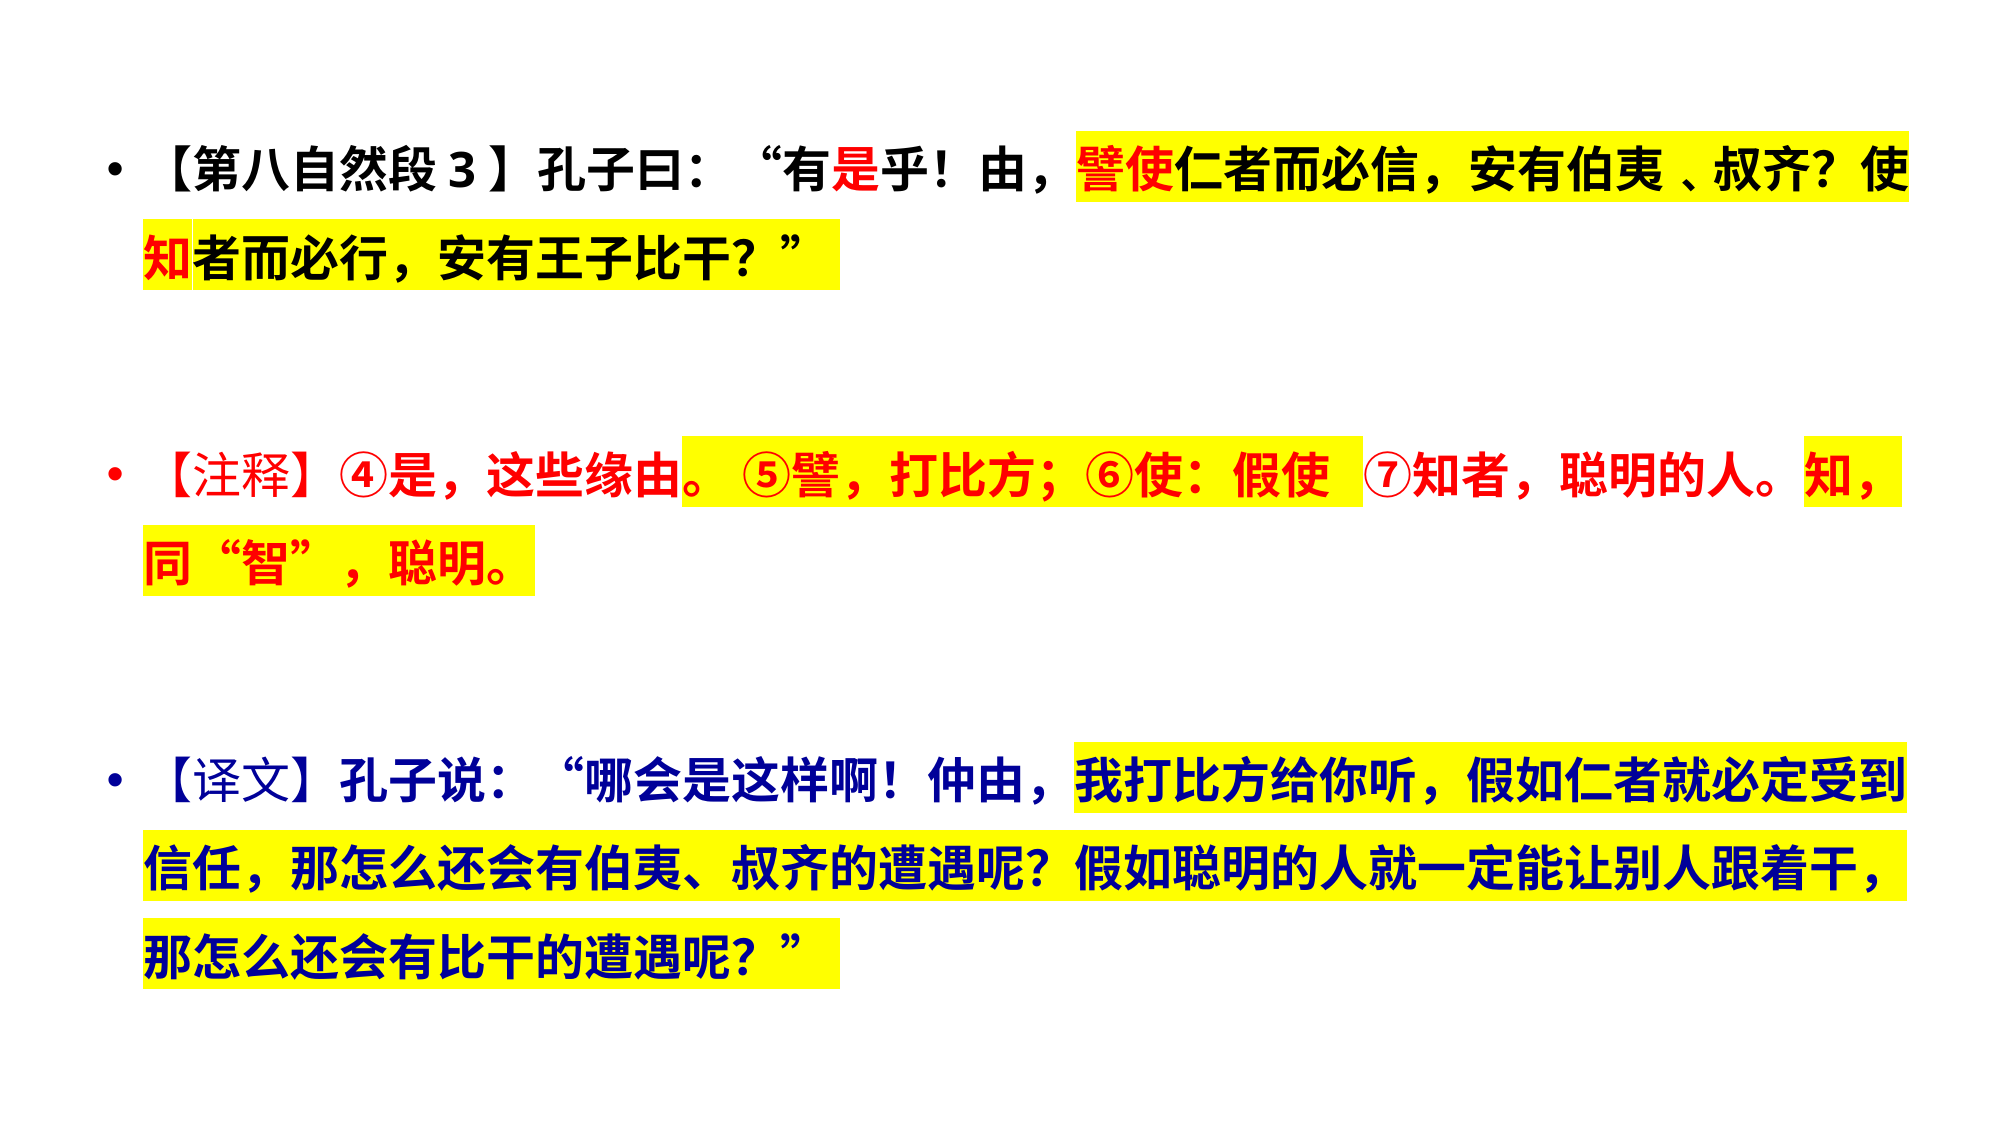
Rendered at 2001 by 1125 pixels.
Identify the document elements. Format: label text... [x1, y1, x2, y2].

list 【第八自然段3】孔子曰：“有是乎！由，譬使仁者而必信，安有伯夷﹑叔齐？使知者而必行，安有王子比干？” 【注释】④是，这些缘由。 ⑤譬，打比方；⑥使：假使 ⑦知者，聪明的人。知，同“智”，聪明。 【译文】孔子说：“哪会是这样啊！仲由，我打比方给你听，假如仁者就必定受到信任，那怎么还会有伯夷、叔齐的遭遇呢？假如聪明的人就一定能让别人跟着干，那怎么还会有比干的遭遇呢？” [91, 101, 1930, 1000]
